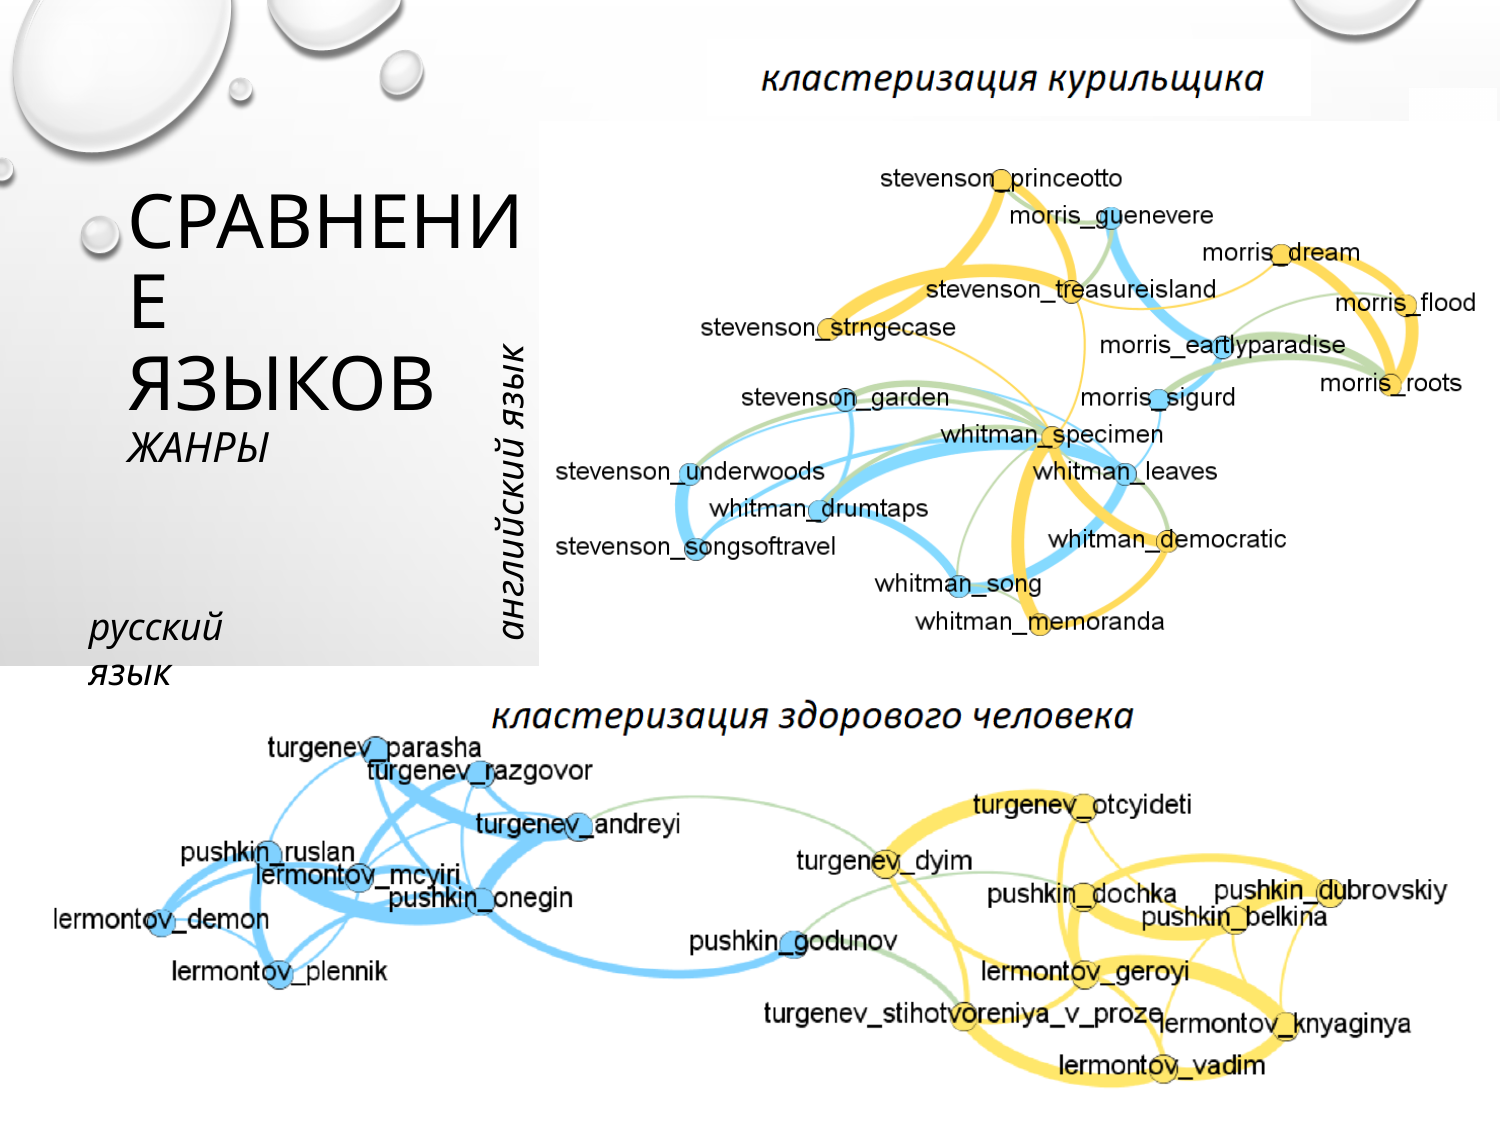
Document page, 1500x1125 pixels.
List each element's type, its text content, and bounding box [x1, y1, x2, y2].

picture [0, 0, 1500, 1125]
title Сравнение языков Жанры [112, 196, 532, 459]
text_box английский язык [478, 229, 532, 657]
text_box русский язык [74, 595, 326, 664]
